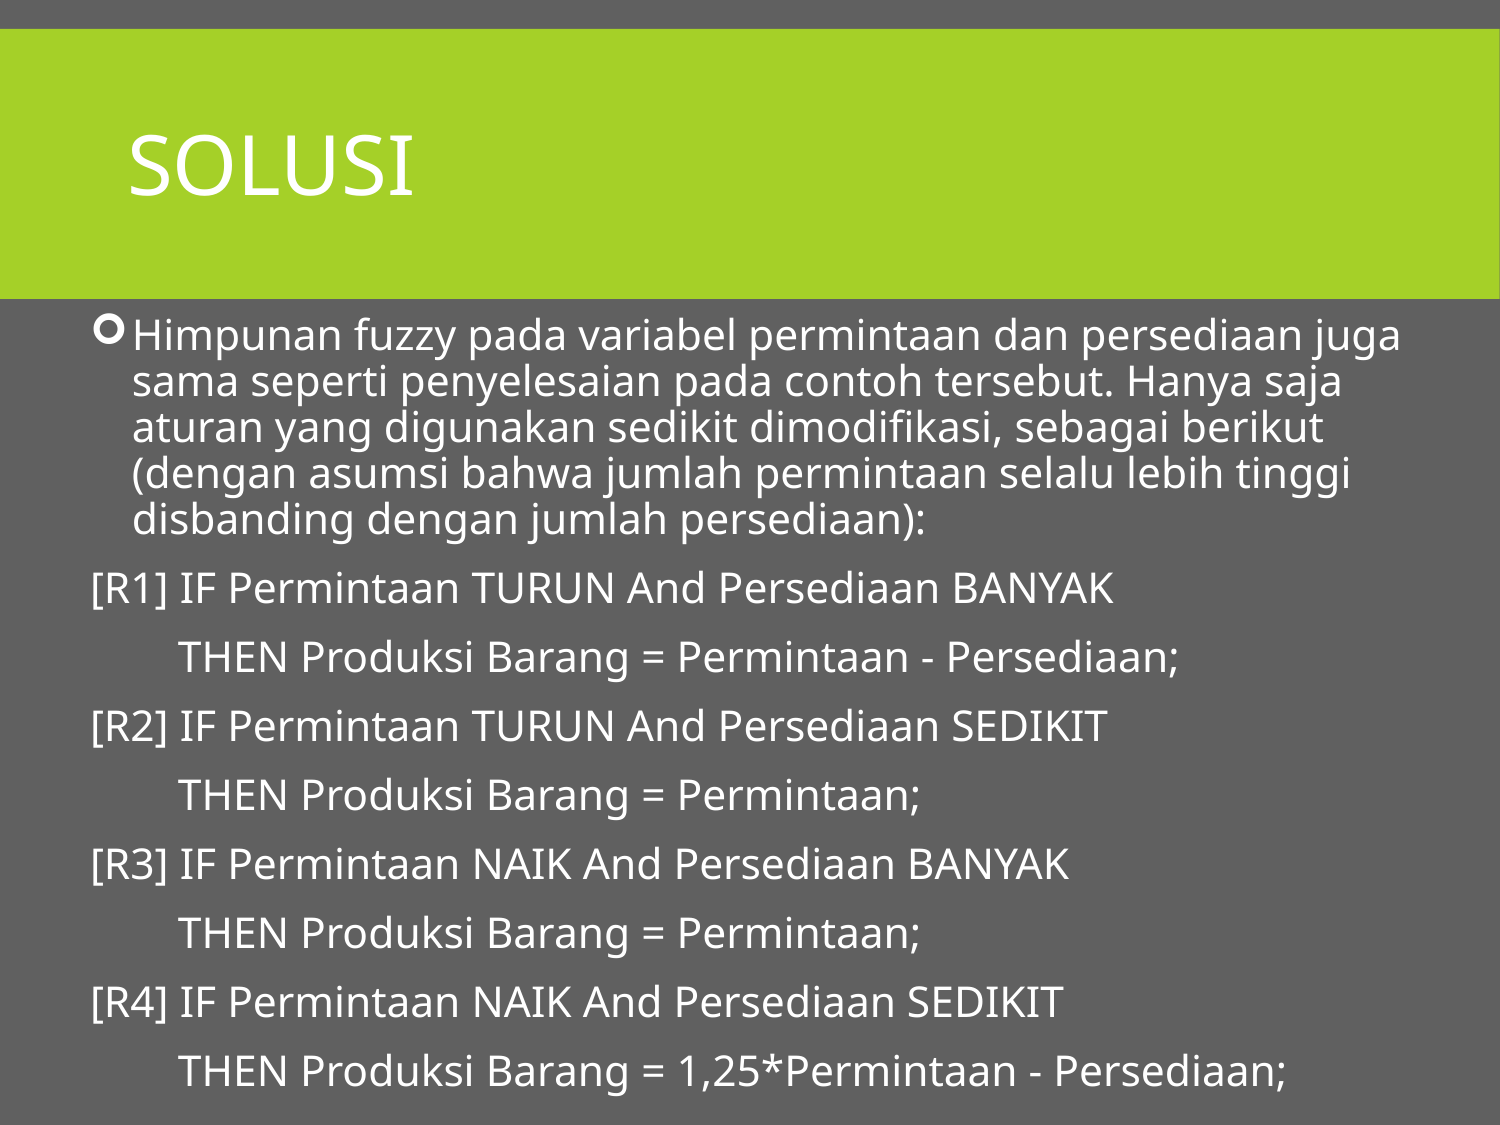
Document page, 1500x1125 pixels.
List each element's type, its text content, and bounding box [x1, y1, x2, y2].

title SOLUSI [112, 46, 1388, 295]
list Himpunan fuzzy pada variabel permintaan dan persediaan juga sama seperti penyelesaian pada contoh tersebut. Hanya saja aturan yang digunakan sedikit dimodifikasi, sebagai berikut (dengan asumsi bahwa jumlah permintaan selalu lebih tinggi disbanding dengan jumlah persediaan): [R1] IF Permintaan TURUN And Persediaan BANYAK THEN Produksi Barang = Permintaan - Persediaan; [R2] IF Permintaan TURUN And Persediaan SEDIKIT THEN Produksi Barang = Permintaan; [R3] IF Permintaan NAIK And Persediaan BANYAK THEN Produksi Barang = Permintaan; [R4] IF Permintaan NAIK And Persediaan SEDIKIT THEN Produksi Barang = 1,25*Permintaan - Persediaan; [75, 306, 1500, 1106]
